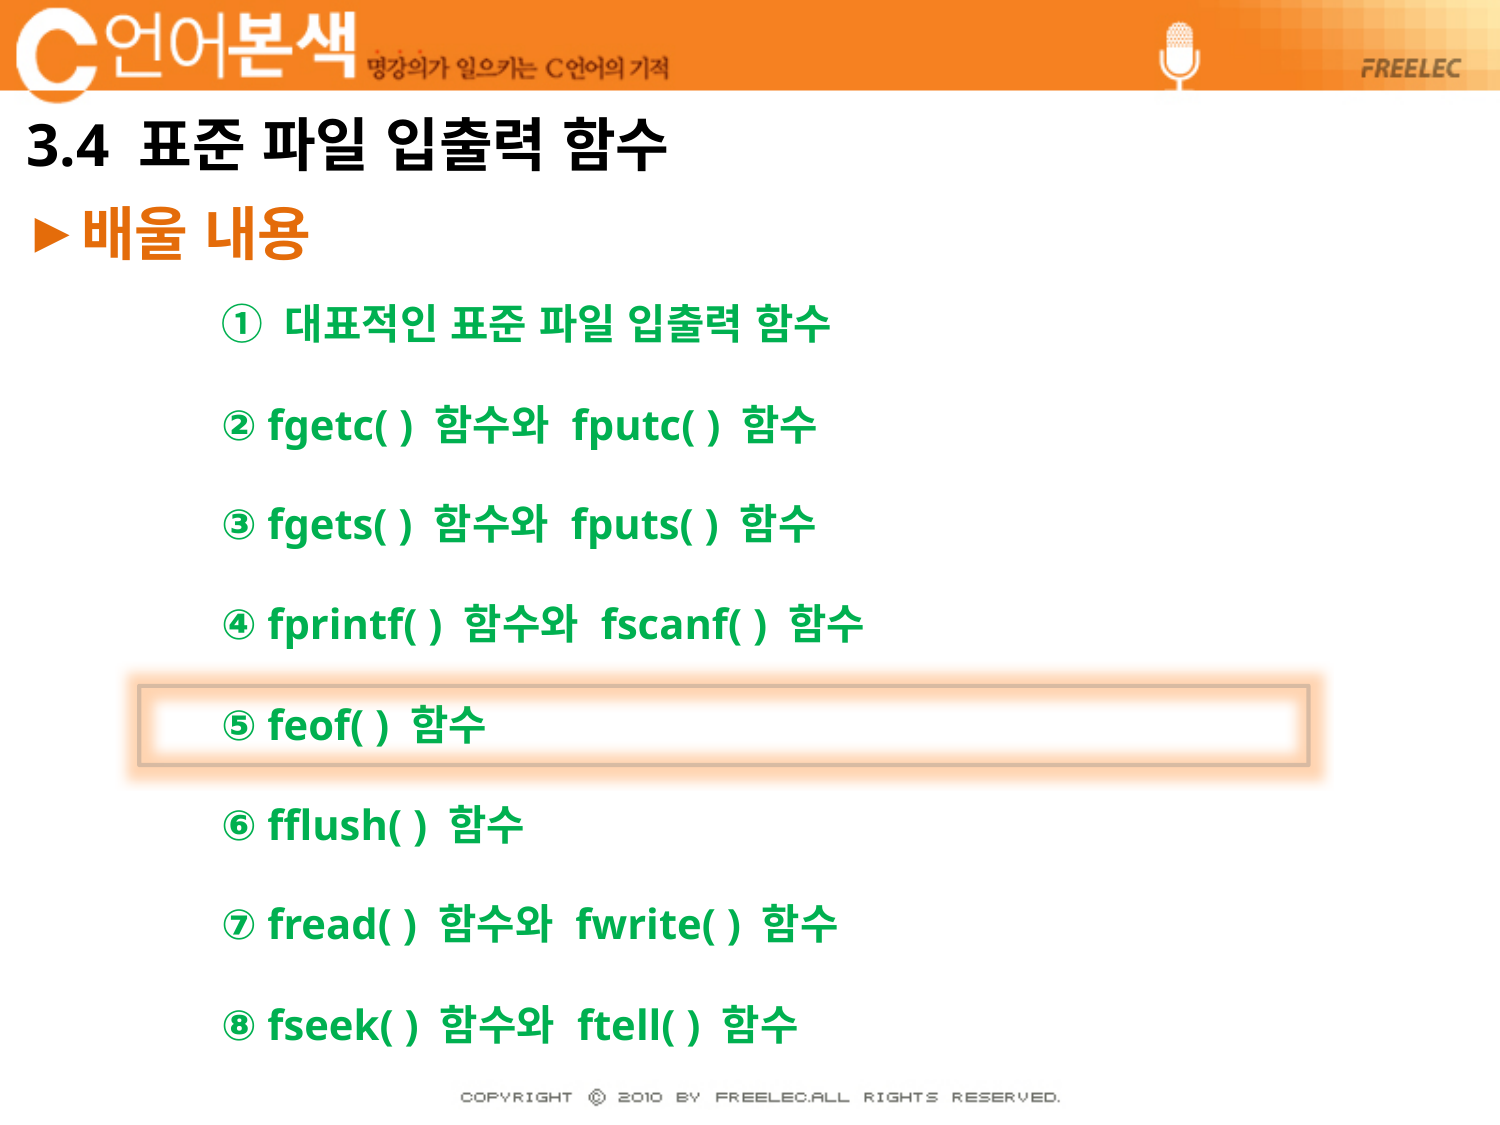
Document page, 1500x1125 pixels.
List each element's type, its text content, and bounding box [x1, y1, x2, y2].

list 배울 내용 [8, 189, 1500, 1043]
text_box ① 대표적인 표준 파일 입출력 함수 ② fgetc( ) 함수와 fputc( ) 함수 ③ fgets( ) 함수와 fputs( ) 함수 ④ fprintf( ) 함수와 fscanf( ) 함수 ⑤ feof( ) 함수 ⑥ fflush( ) 함수 ⑦ fread( ) 함수와 fwrite( ) 함수 ⑧ fseek( ) 함수와 ftell( ) 함수 [206, 290, 1317, 665]
text_box [137, 684, 1311, 767]
picture [0, 0, 1500, 1125]
text_box ① 대표적인 표준 파일 입출력 함수 ② fgetc( ) 함수와 fputc( ) 함수 ③ fgets( ) 함수와 fputs( ) 함수 ④ fprintf( ) 함수와 fscanf( ) 함수 ⑤ feof( ) 함수 ⑥ fflush( ) 함수 ⑦ fread( ) 함수와 fwrite( ) 함수 ⑧ fseek( ) 함수와 ftell( ) 함수 [206, 789, 1317, 1056]
title 3.4 표준 파일 입출력 함수 [11, 107, 1500, 178]
